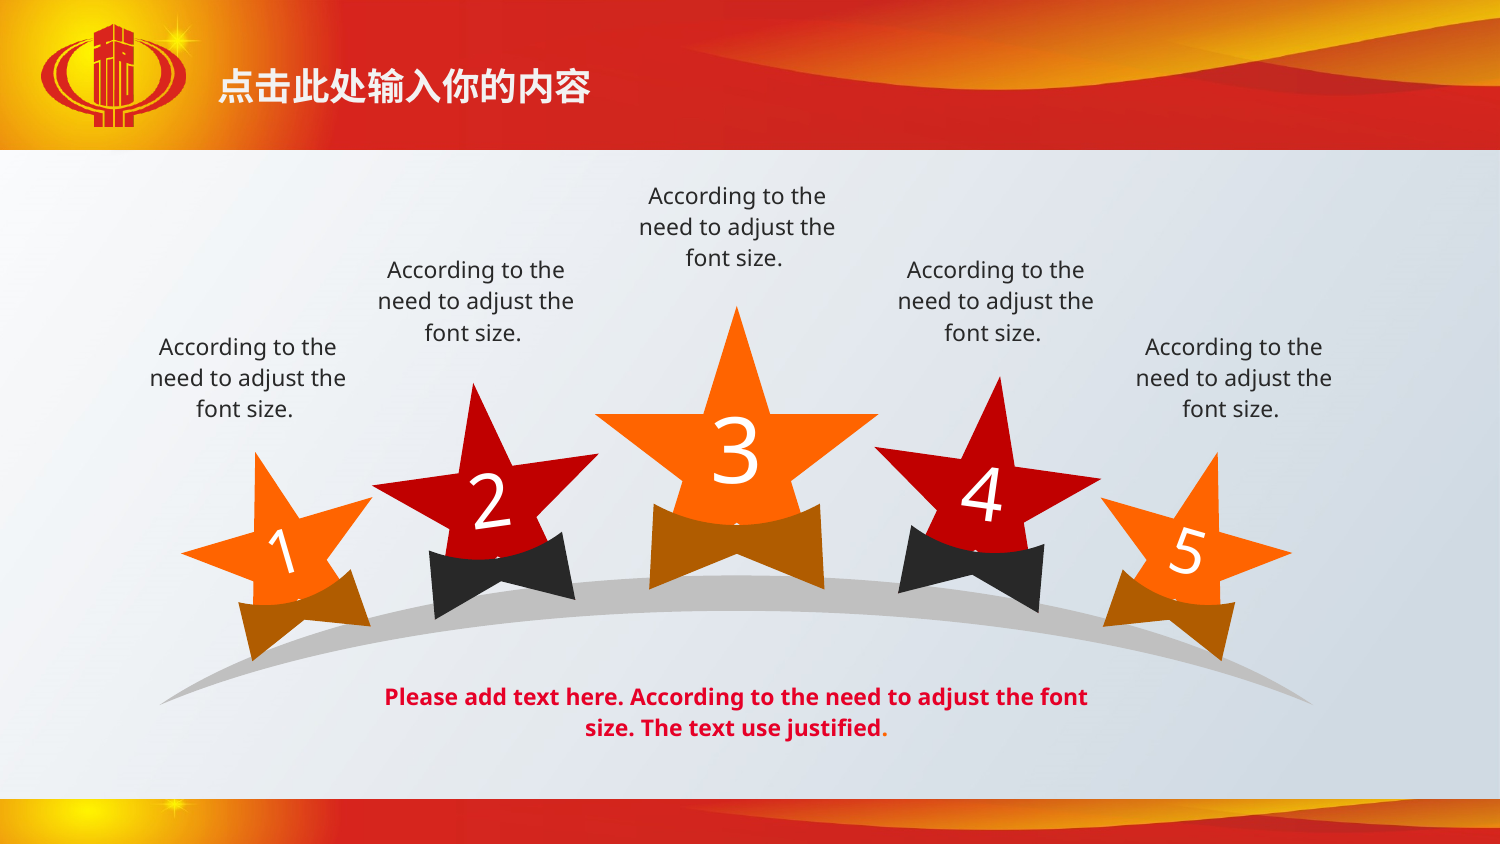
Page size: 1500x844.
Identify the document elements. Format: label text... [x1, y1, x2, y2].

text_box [869, 244, 1120, 605]
picture [0, 0, 1500, 844]
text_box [1089, 320, 1358, 649]
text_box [594, 169, 879, 590]
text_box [159, 599, 1314, 748]
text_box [352, 244, 605, 612]
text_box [124, 320, 384, 649]
text_box 点击此处输入你的内容 [202, 55, 608, 116]
